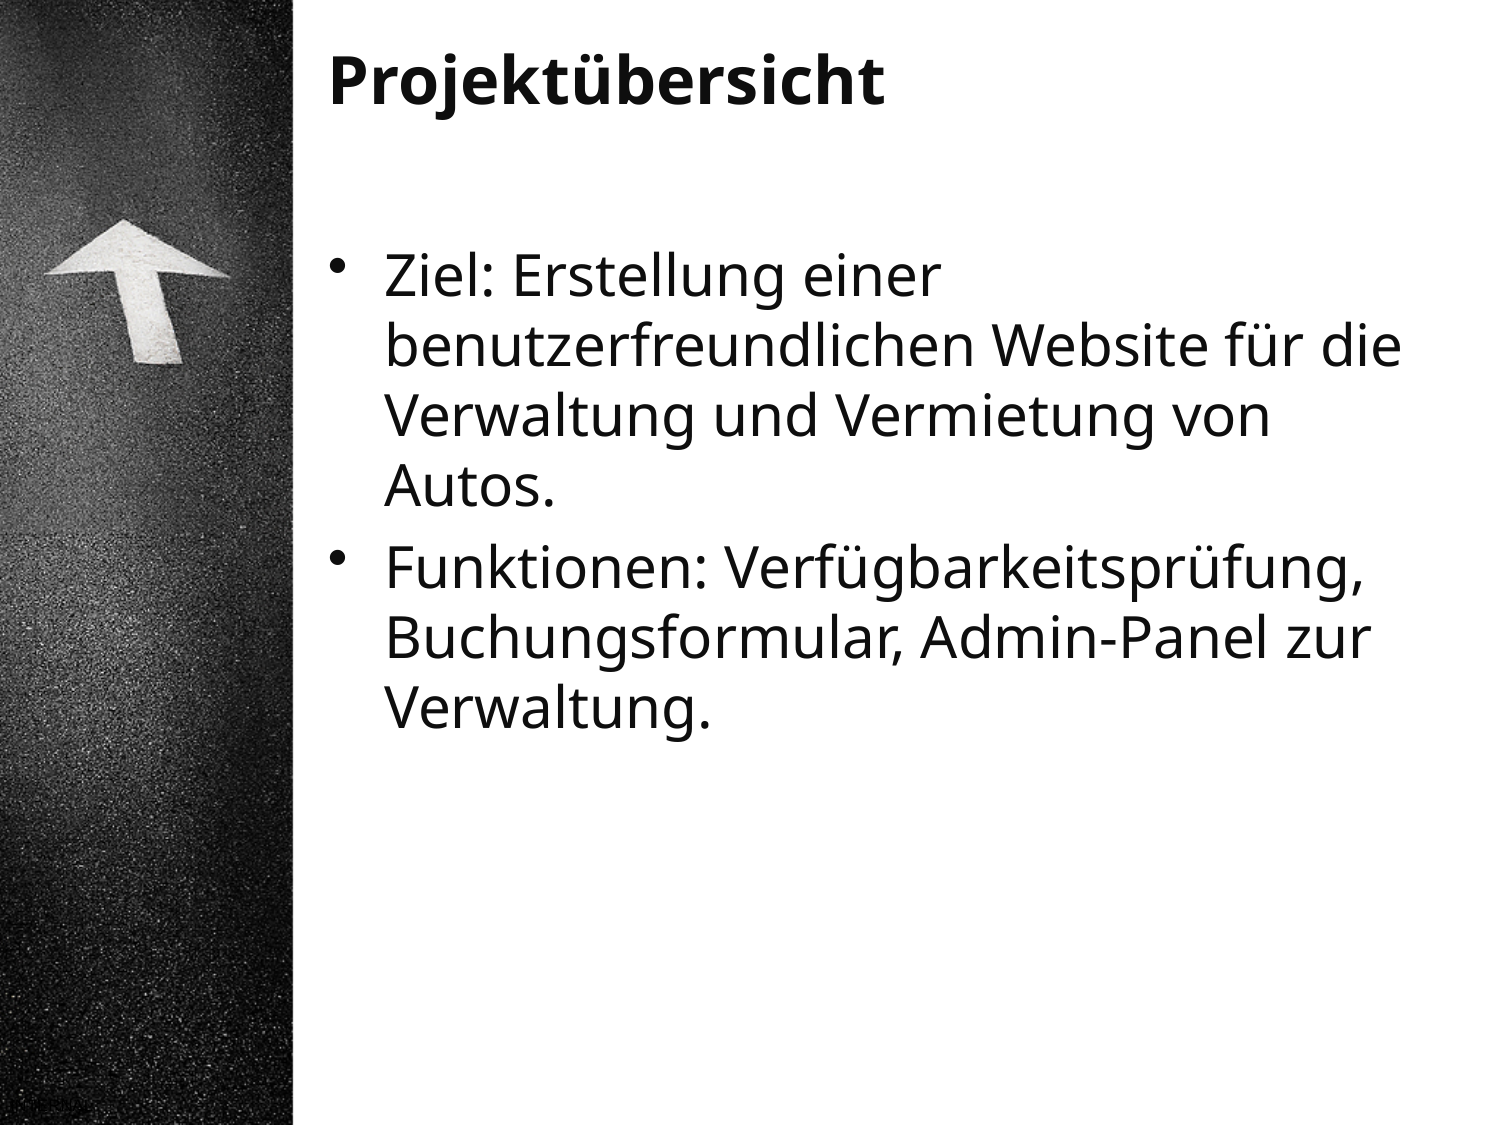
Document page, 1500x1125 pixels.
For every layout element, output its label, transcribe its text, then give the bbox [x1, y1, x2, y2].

picture [0, 0, 1500, 1125]
title Projektübersicht [312, 18, 1471, 138]
list Ziel: Erstellung einer benutzerfreundlichen Website für die Verwaltung und Vermietung von Autos. Funktionen: Verfügbarkeitsprüfung, Buchungsformular, Admin-Panel zur Verwaltung. [312, 148, 1471, 1106]
